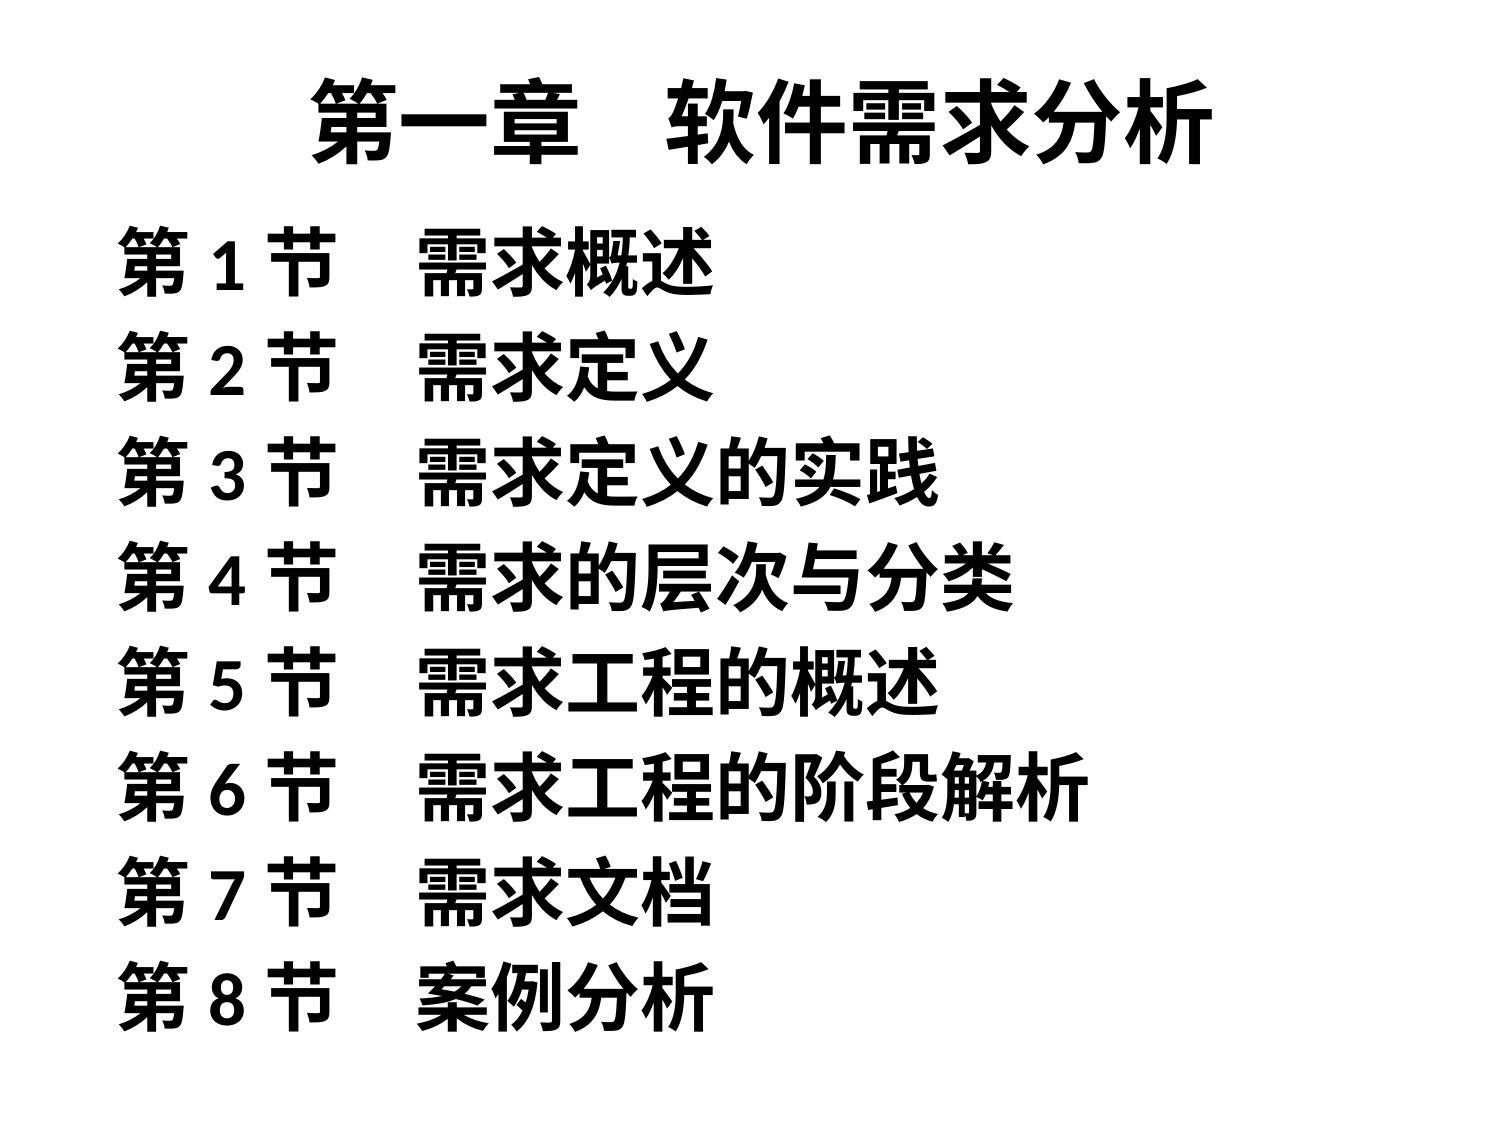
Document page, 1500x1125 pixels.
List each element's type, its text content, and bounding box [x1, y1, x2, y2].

subtitle 第1节 需求概述 第2节 需求定义 第3节 需求定义的实践 第4节 需求的层次与分类 第5节 需求工程的概述 第6节 需求工程的阶段解析 第7节 需求文档 第8节 案例分析 [100, 208, 1400, 1059]
title 第一章 软件需求分析 [123, 42, 1399, 197]
